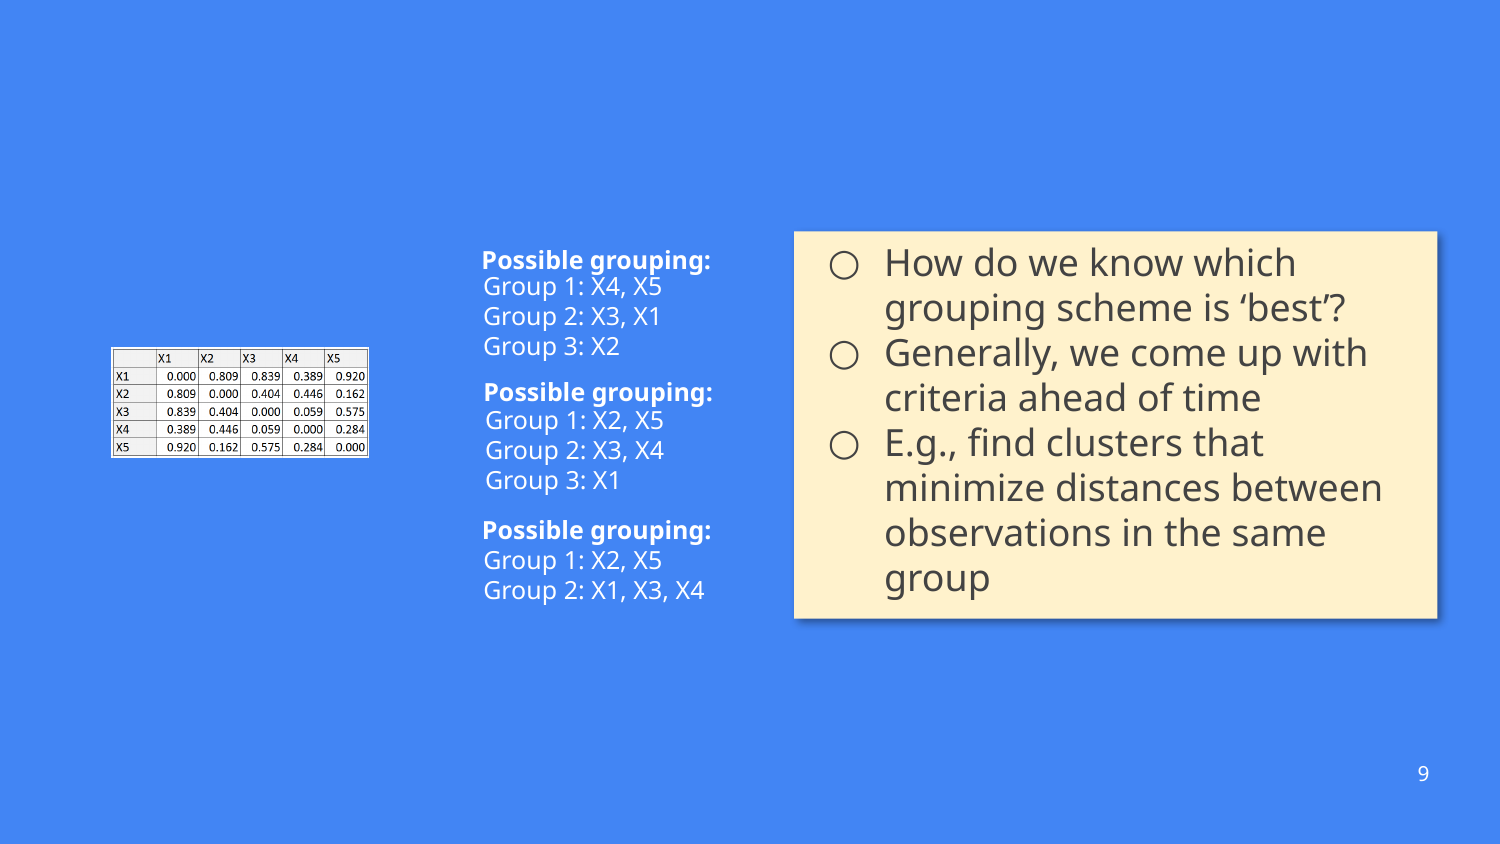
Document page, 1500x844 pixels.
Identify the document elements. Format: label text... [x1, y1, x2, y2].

text_box Possible grouping: [468, 368, 763, 403]
text_box Possible grouping: [466, 507, 761, 542]
text_box Group 1: X2, X5 Group 2: X3, X4 Group 3: X1 [470, 403, 709, 477]
text_box Group 1: X4, X5 Group 2: X3, X1 Group 3: X2 [468, 272, 707, 343]
text_box Possible grouping: [466, 237, 761, 272]
slide_number 9 [1369, 751, 1445, 797]
picture [110, 346, 370, 458]
text_box Group 1: X2, X5 Group 2: X1, X3, X4 [468, 542, 758, 594]
text_box How do we know which grouping scheme is ‘best’? Generally, we come up with criteria ahead of time E.g., find clusters that minimize distances between observations in the same group [794, 231, 1438, 619]
